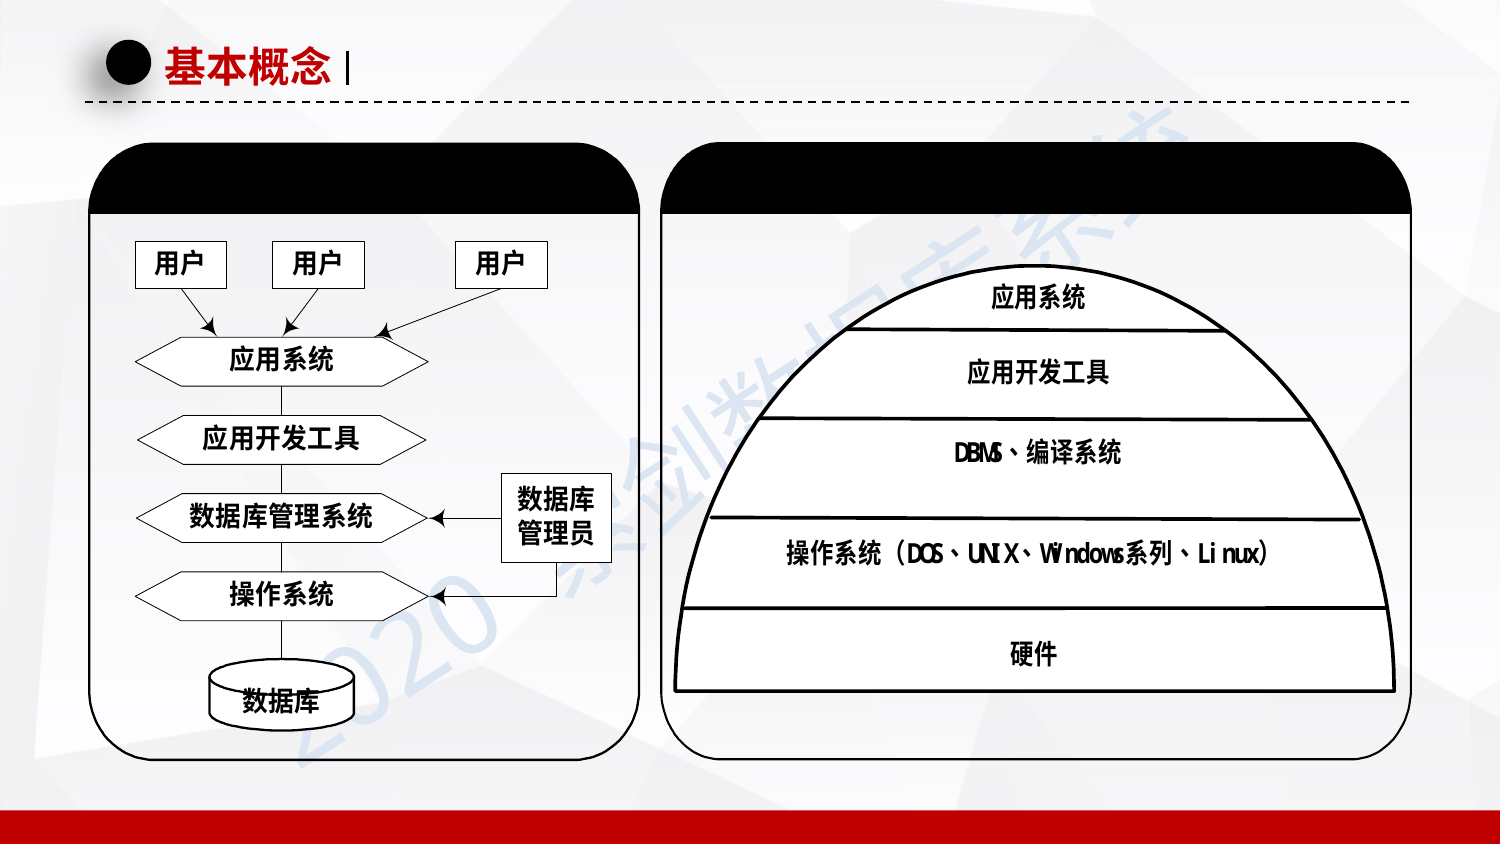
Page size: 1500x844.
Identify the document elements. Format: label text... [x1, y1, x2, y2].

text_box 基本概念 [149, 33, 347, 99]
picture [0, 0, 1500, 808]
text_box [84, 138, 645, 766]
text_box [0, 808, 1500, 844]
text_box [656, 137, 1416, 765]
text_box [104, 37, 149, 87]
